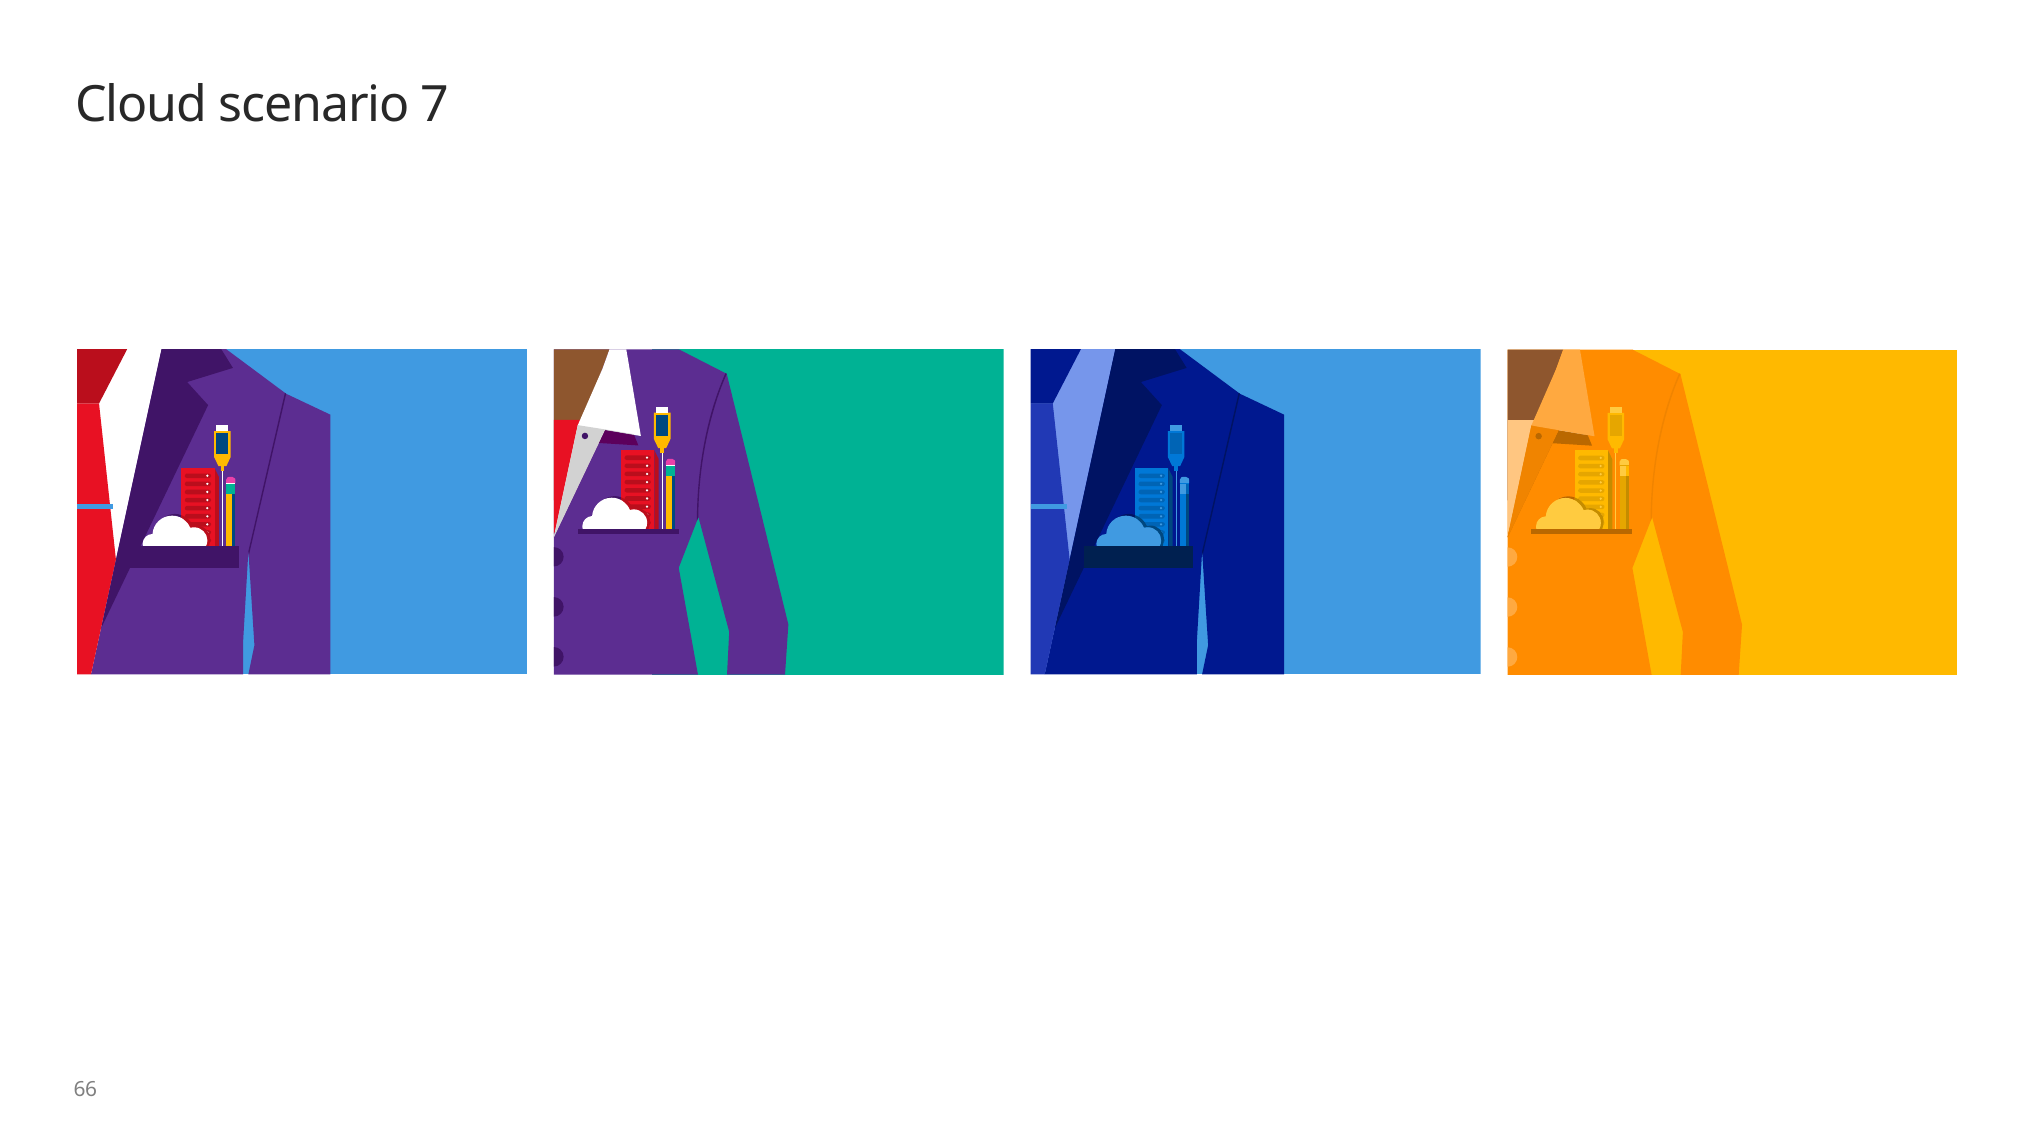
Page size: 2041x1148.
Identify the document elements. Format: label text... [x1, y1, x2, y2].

picture [76, 349, 527, 675]
picture [1030, 349, 1481, 675]
title Cloud scenario 7 [75, 78, 1966, 199]
picture [553, 349, 1004, 675]
picture [1507, 349, 1958, 676]
